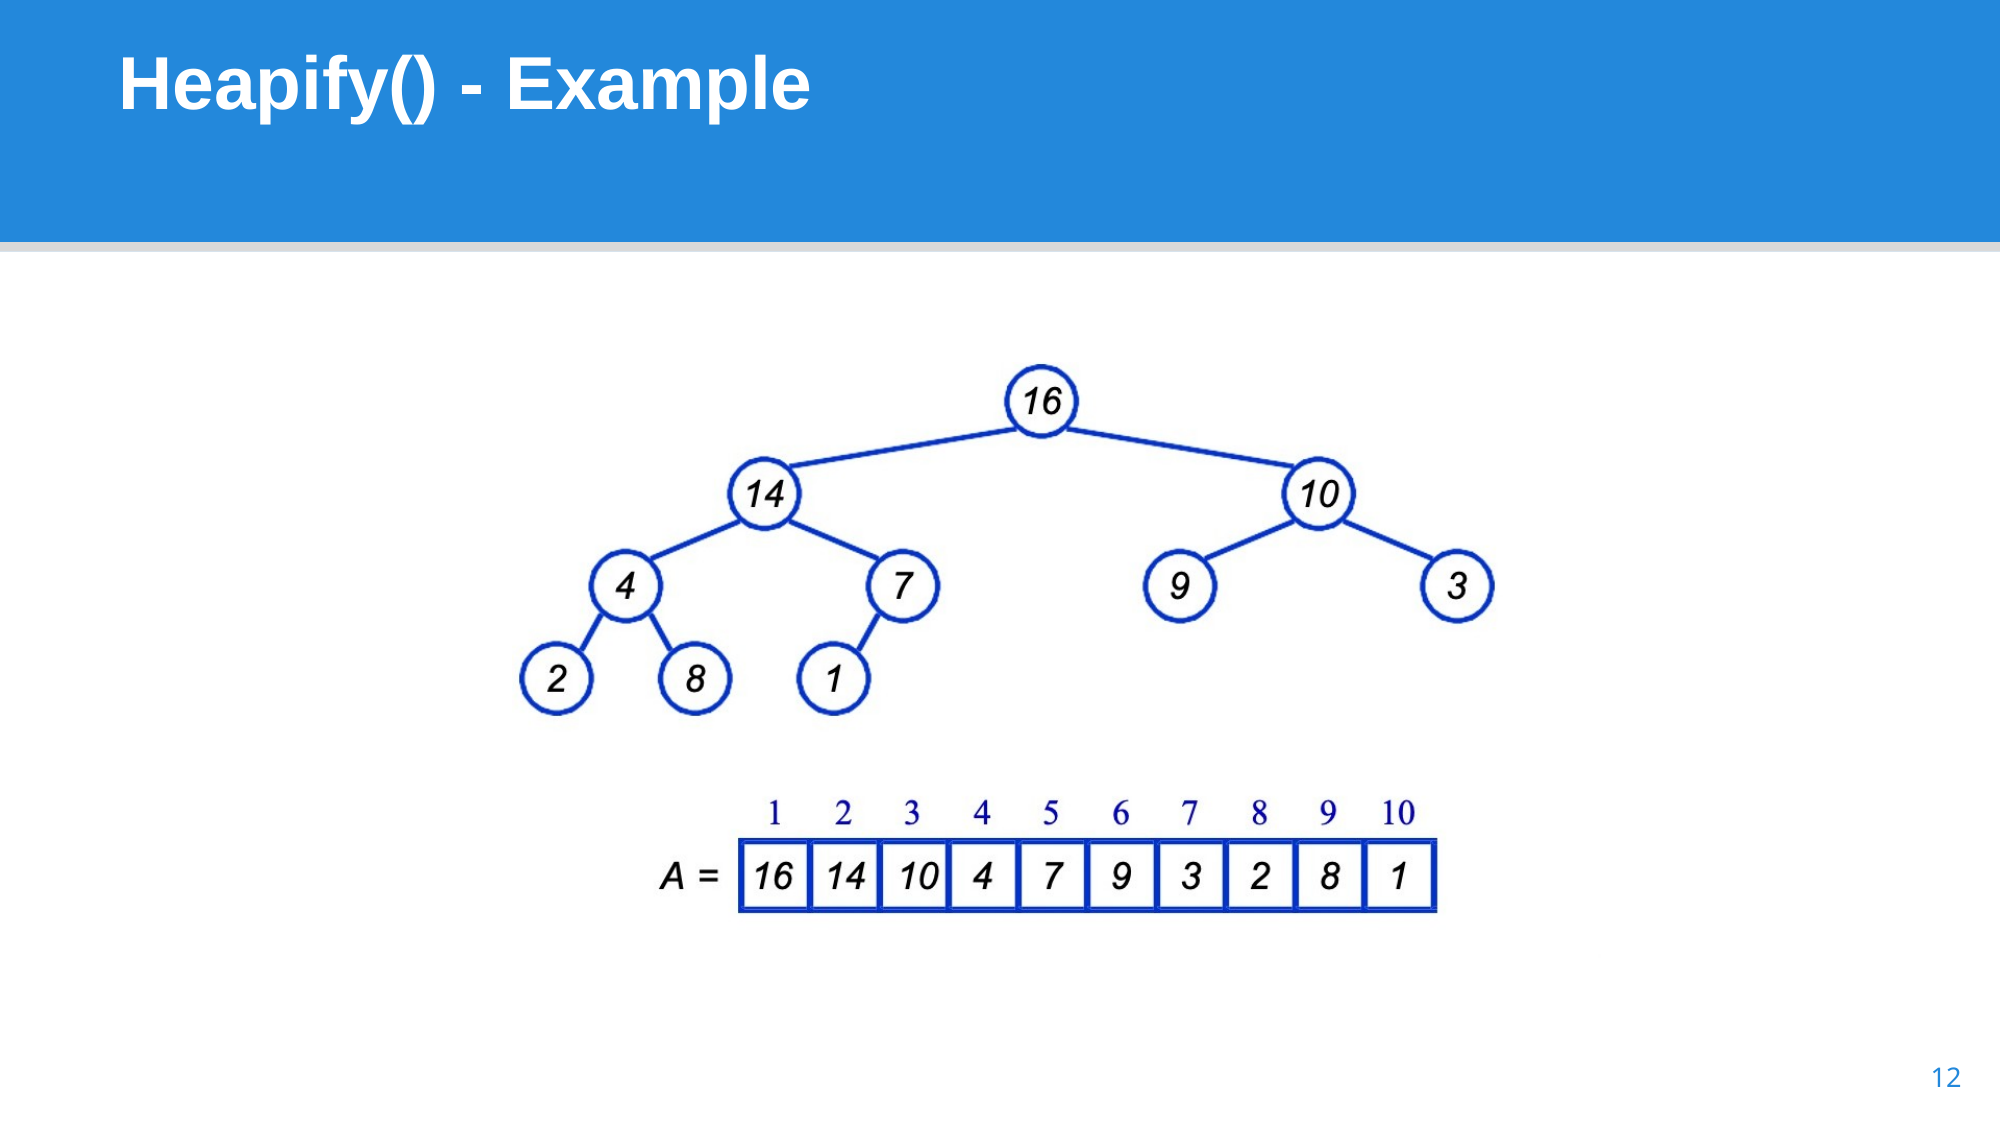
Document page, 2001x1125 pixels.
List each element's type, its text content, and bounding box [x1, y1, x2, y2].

title Heapify() - Example [115, 32, 1884, 223]
picture [512, 362, 1602, 958]
slide_number 12 [1924, 1064, 1982, 1097]
